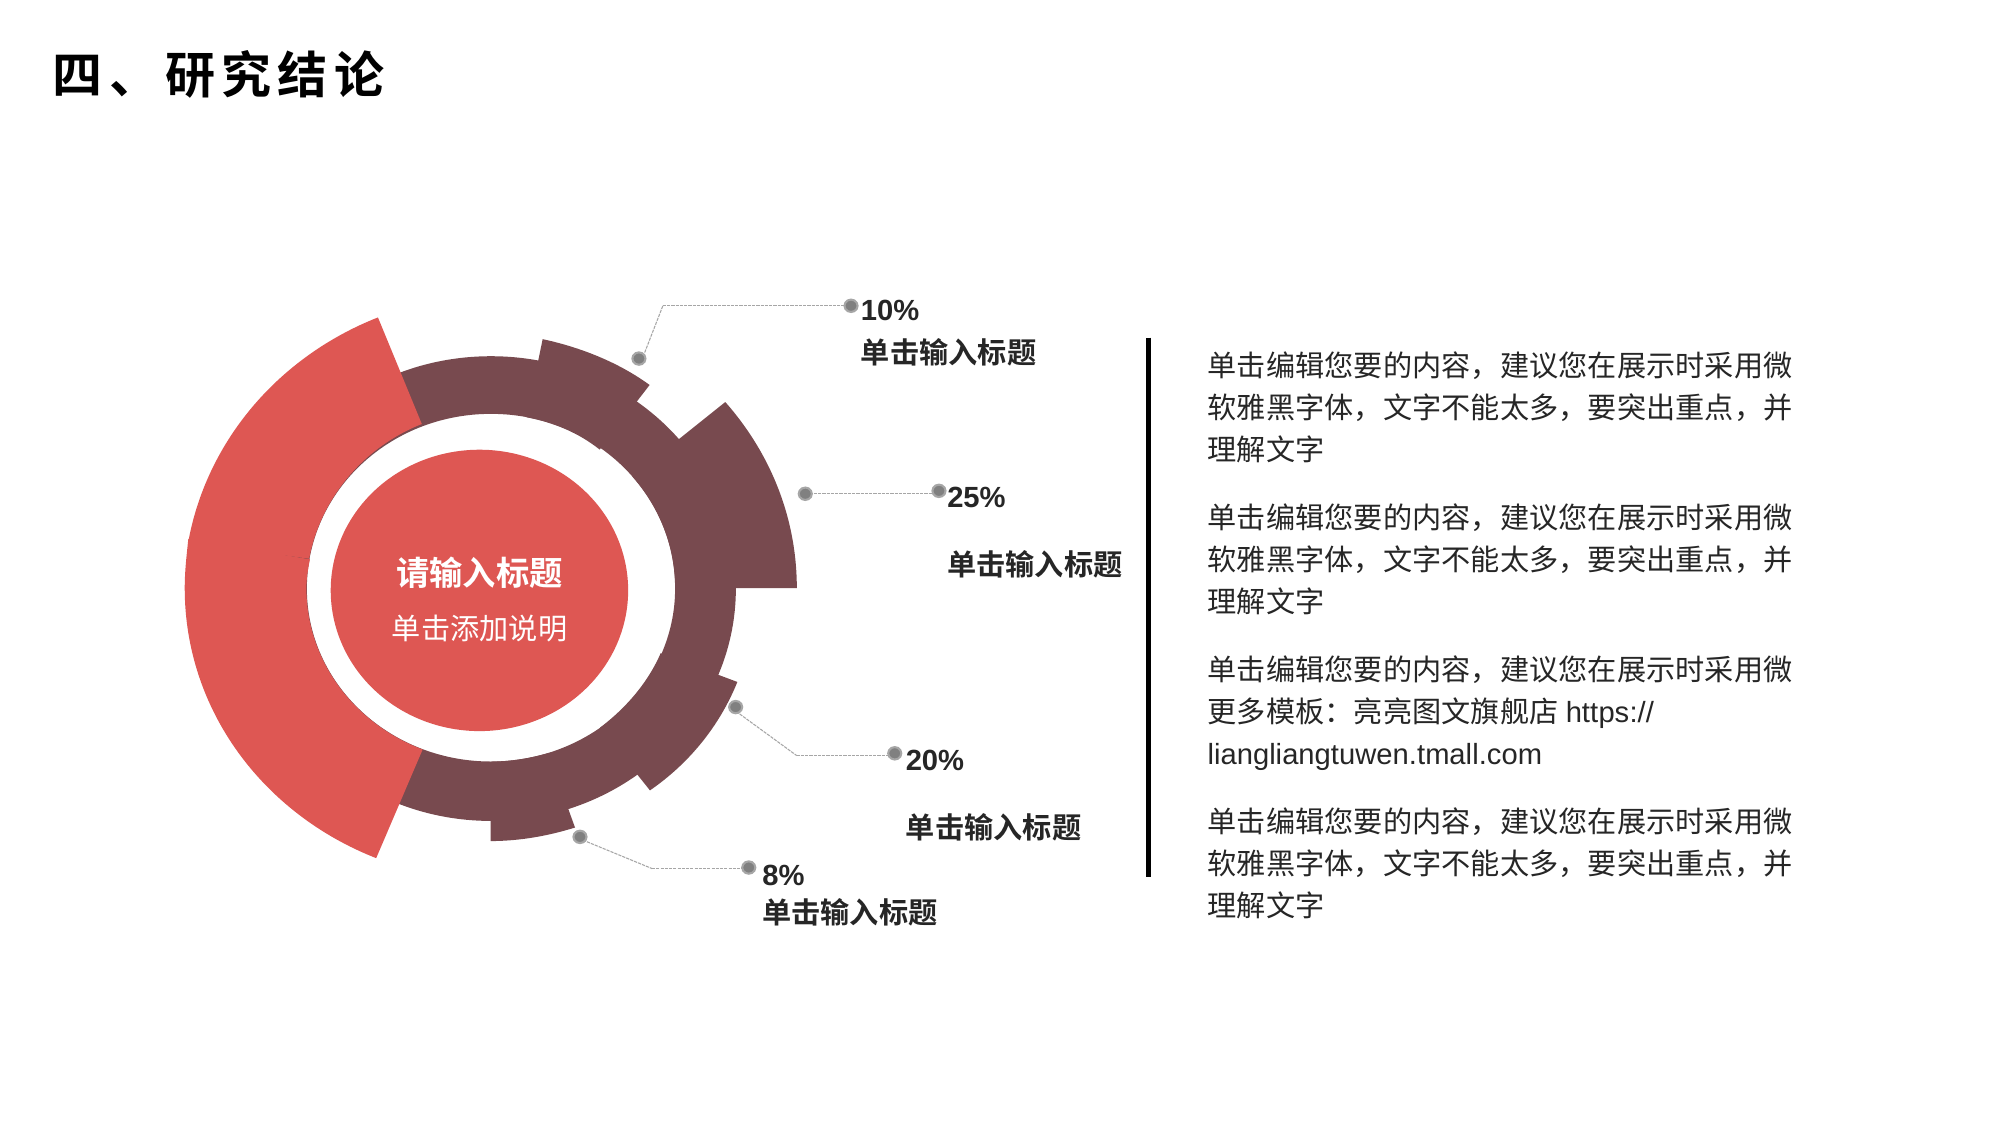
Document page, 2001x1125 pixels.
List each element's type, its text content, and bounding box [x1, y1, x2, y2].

text_box 20% [891, 734, 993, 784]
text_box 单击输入标题 [747, 886, 964, 937]
text_box [632, 402, 797, 589]
text_box 8% [747, 848, 852, 886]
text_box [843, 298, 859, 313]
text_box [400, 748, 490, 821]
text_box [345, 356, 538, 482]
text_box 四、研究结论 [38, 35, 631, 111]
text_box [526, 339, 650, 450]
text_box [631, 351, 647, 366]
text_box [329, 448, 630, 733]
text_box [728, 699, 744, 714]
text_box 请输入标题 [357, 545, 602, 600]
text_box 单击编辑您要的内容，建议您在展示时采用微软雅黑字体，文字不能太多，要突出重点，并理解文字 [1193, 485, 1830, 626]
text_box 25% [932, 471, 1050, 522]
text_box [661, 589, 736, 674]
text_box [732, 708, 797, 756]
text_box [931, 483, 947, 499]
text_box [188, 317, 422, 559]
text_box [797, 486, 813, 502]
text_box [490, 753, 576, 842]
text_box 单击添加说明 [357, 602, 602, 653]
text_box 单击输入标题 [932, 538, 1146, 589]
text_box [572, 829, 588, 843]
text_box [548, 727, 637, 809]
text_box 单击输入标题 [846, 327, 1063, 378]
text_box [575, 836, 653, 869]
text_box 单击编辑您要的内容，建议您在展示时采用微更多模板：亮亮图文旗舰店https://liangliangtuwen.tmall.com [1193, 637, 1830, 778]
text_box 10% [846, 283, 943, 327]
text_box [644, 305, 852, 353]
text_box [601, 402, 679, 477]
text_box 单击编辑您要的内容，建议您在展示时采用微软雅黑字体，文字不能太多，要突出重点，并理解文字 [1193, 789, 1830, 930]
text_box [600, 653, 738, 791]
text_box 单击输入标题 [891, 801, 1108, 852]
text_box [184, 542, 423, 859]
text_box 单击编辑您要的内容，建议您在展示时采用微软雅黑字体，文字不能太多，要突出重点，并理解文字 [1193, 333, 1830, 474]
text_box [741, 860, 757, 875]
text_box [887, 746, 903, 761]
